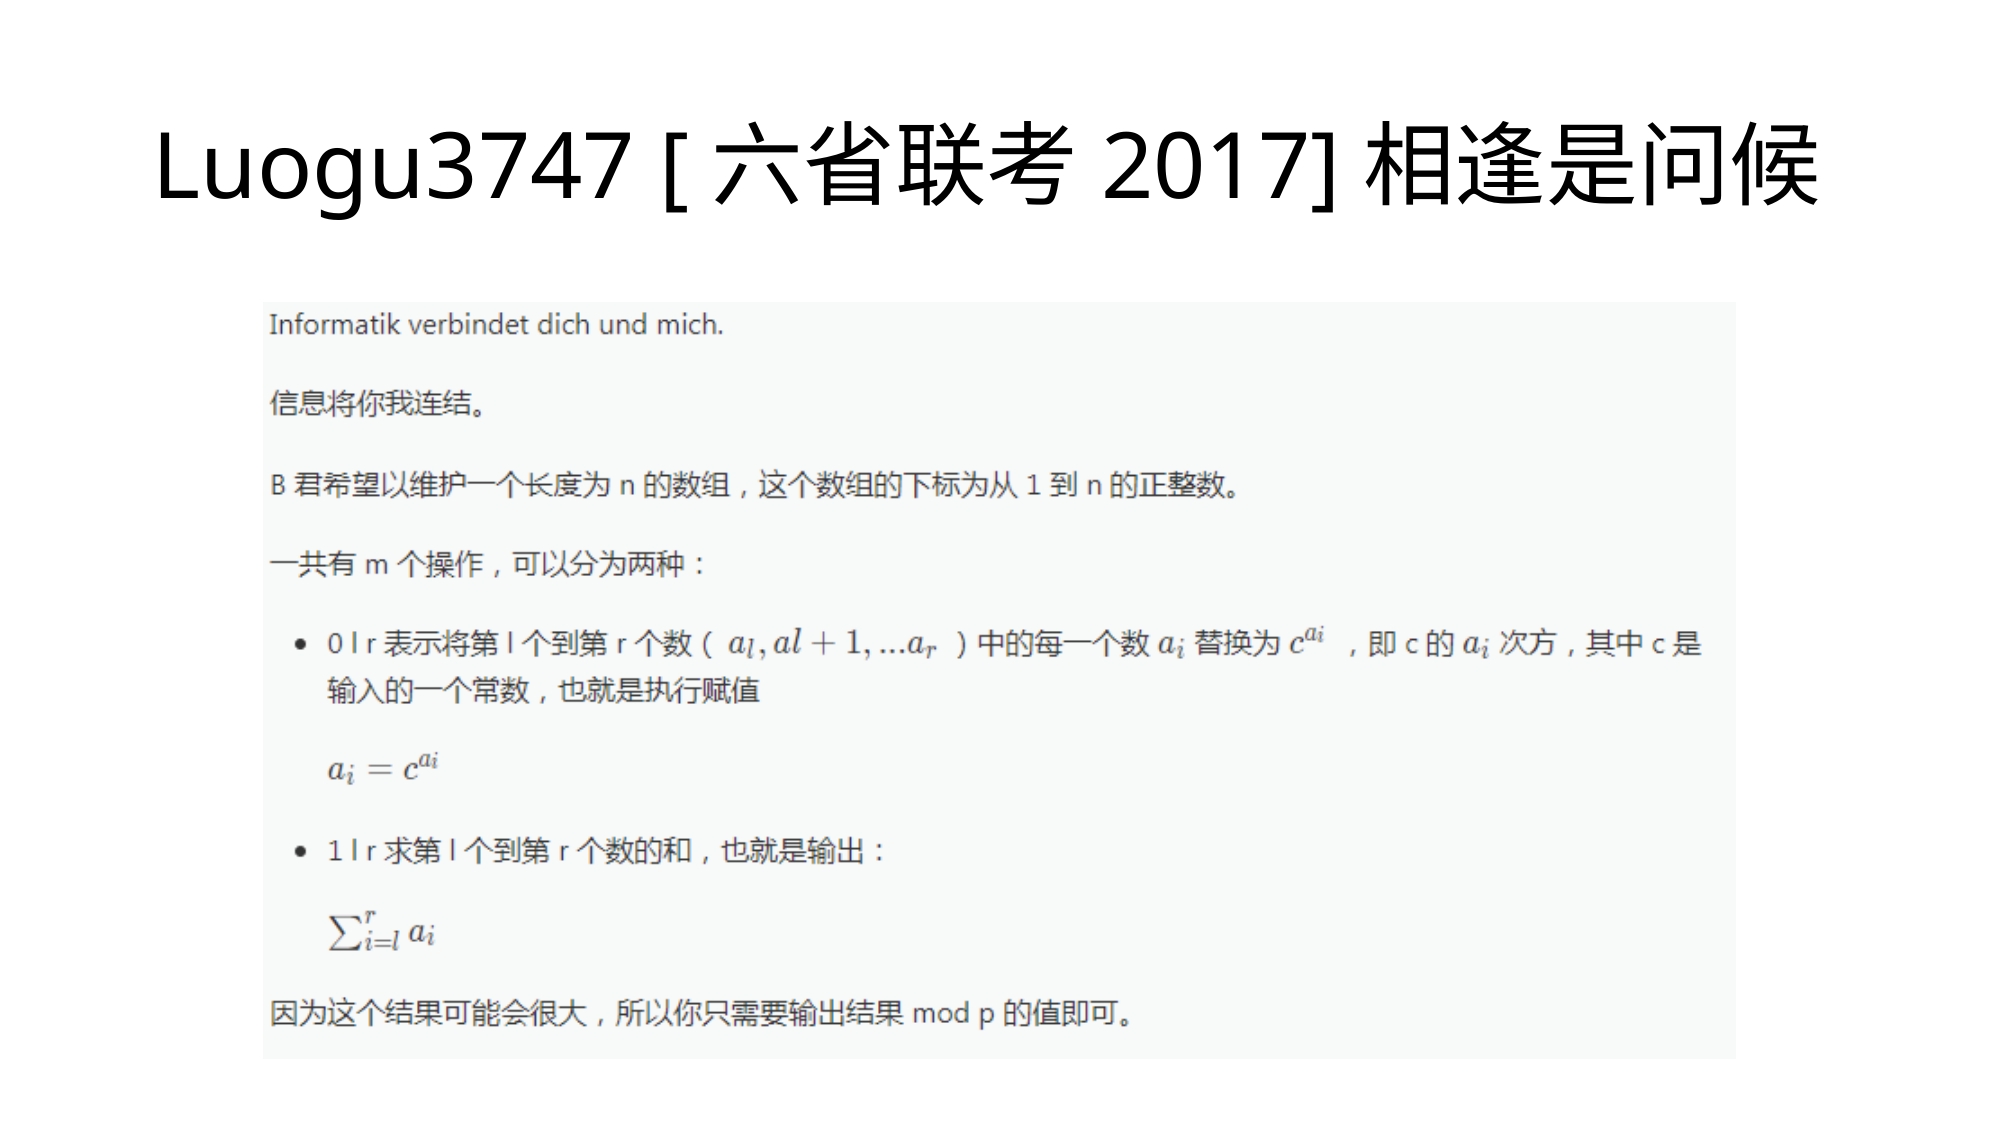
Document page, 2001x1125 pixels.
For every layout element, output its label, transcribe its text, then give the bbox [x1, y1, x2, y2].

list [263, 302, 1736, 1059]
title Luogu3747 [六省联考2017]相逢是问候 [137, 59, 1863, 278]
